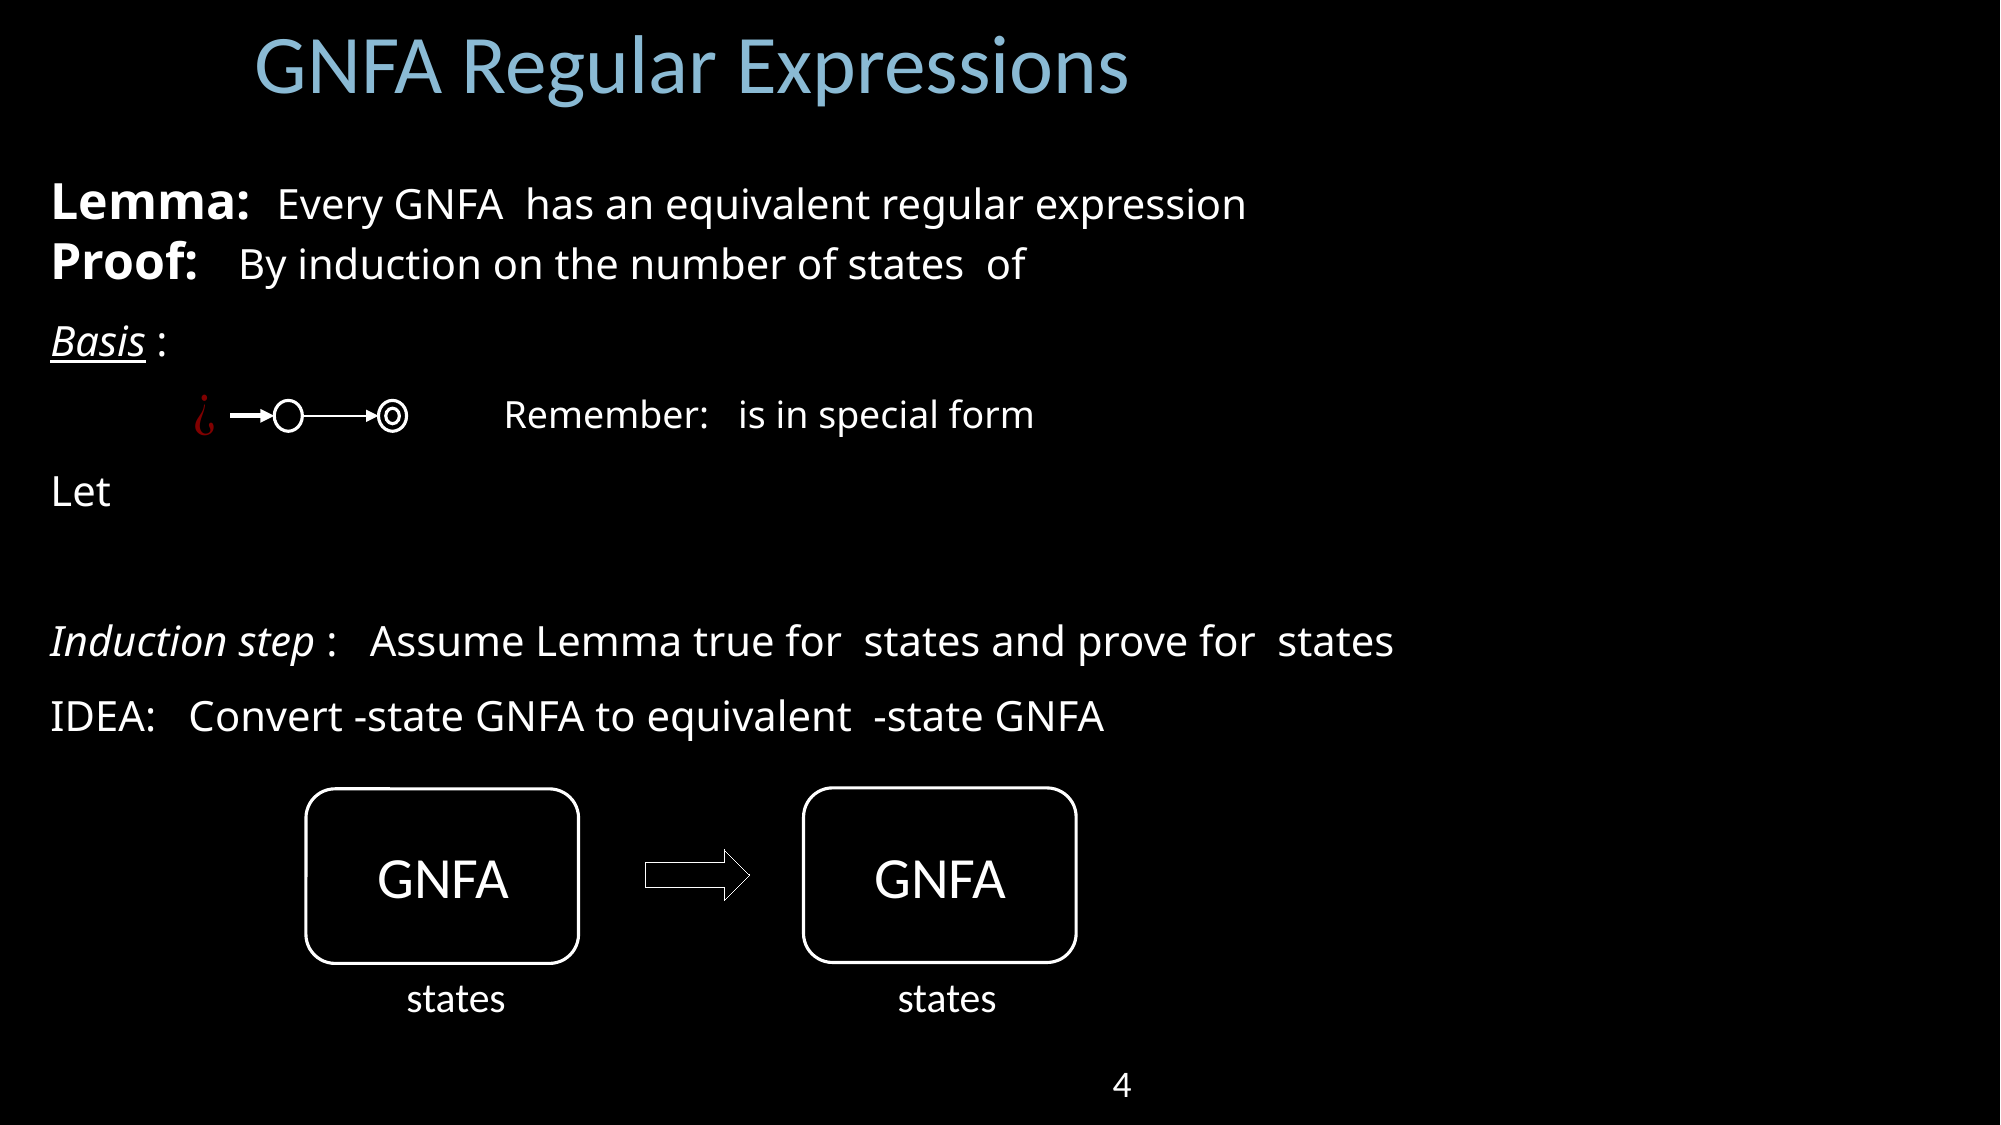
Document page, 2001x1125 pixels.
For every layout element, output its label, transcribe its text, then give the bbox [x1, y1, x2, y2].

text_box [106, 367, 1027, 450]
text_box [645, 849, 750, 901]
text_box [305, 788, 579, 1030]
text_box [803, 787, 1077, 1030]
text_box 4 [1098, 1052, 1147, 1112]
